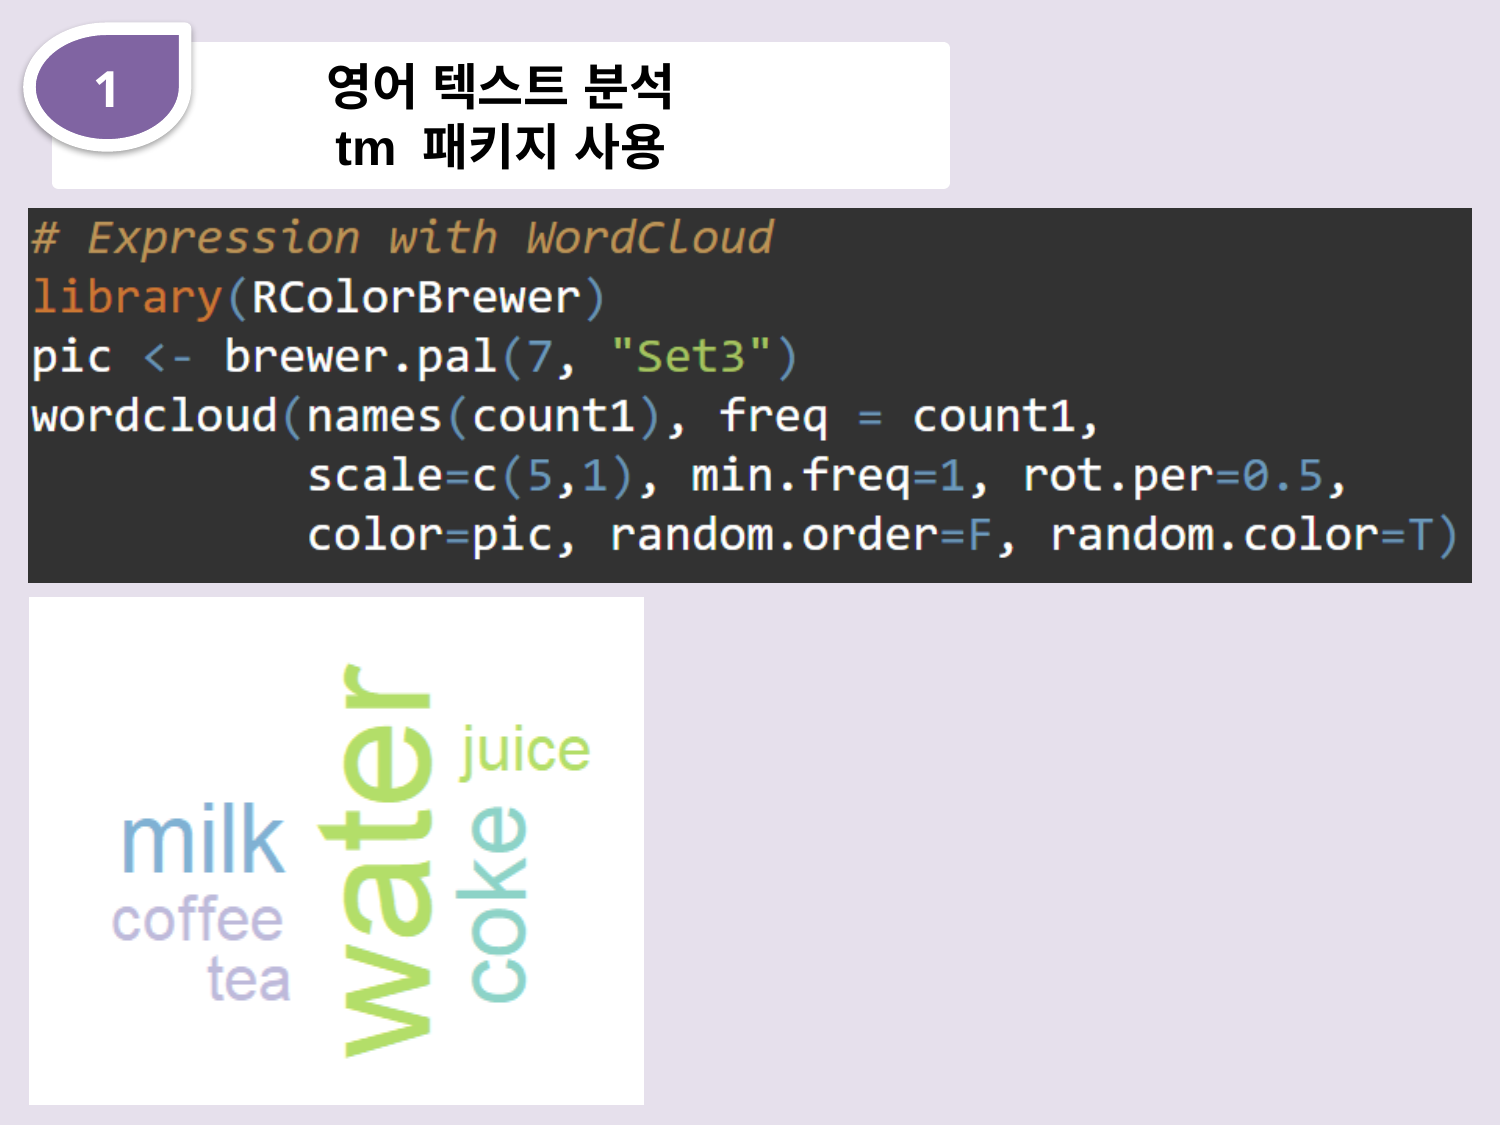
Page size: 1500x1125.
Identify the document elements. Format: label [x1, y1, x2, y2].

picture [28, 207, 1472, 584]
picture [29, 597, 644, 1105]
text_box [29, 28, 944, 185]
